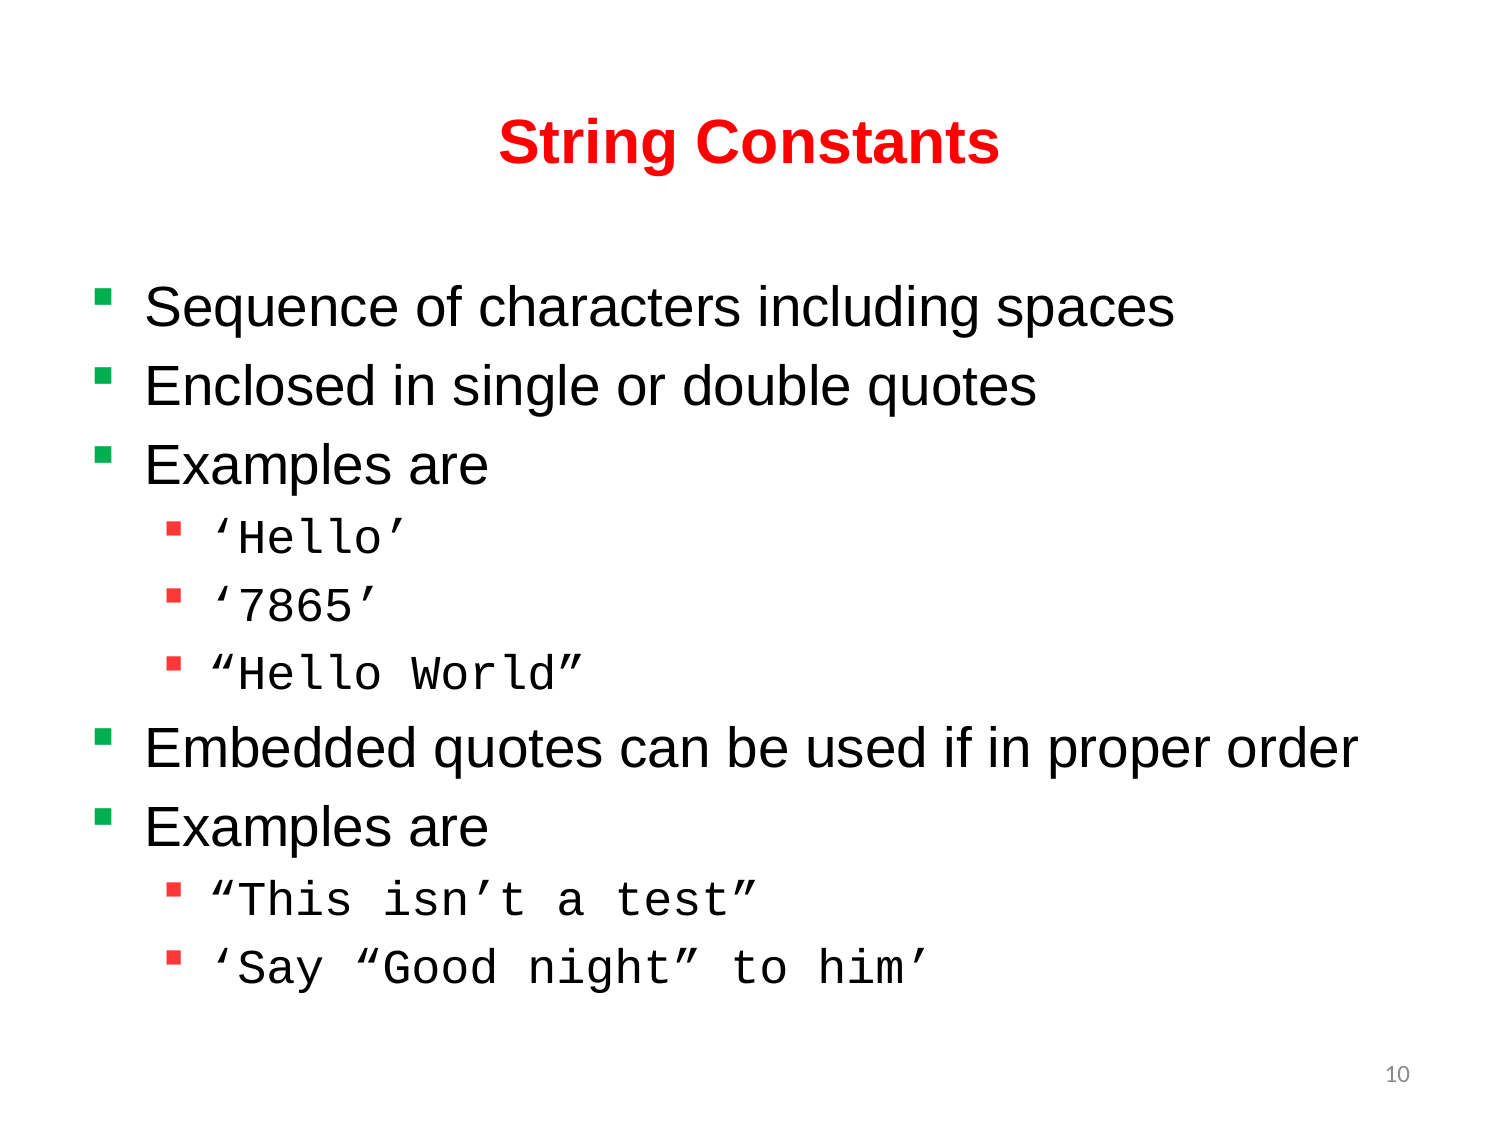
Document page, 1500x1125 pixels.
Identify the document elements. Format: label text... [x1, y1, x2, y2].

title String Constants [75, 45, 1425, 233]
slide_number 10 [1074, 1042, 1425, 1103]
list Sequence of characters including spaces Enclosed in single or double quotes Examples are ‘Hello’ ‘7865’ “Hello World” Embedded quotes can be used if in proper order Examples are “This isn’t a test” ‘Say “Good night” to him’ [75, 262, 1425, 1005]
